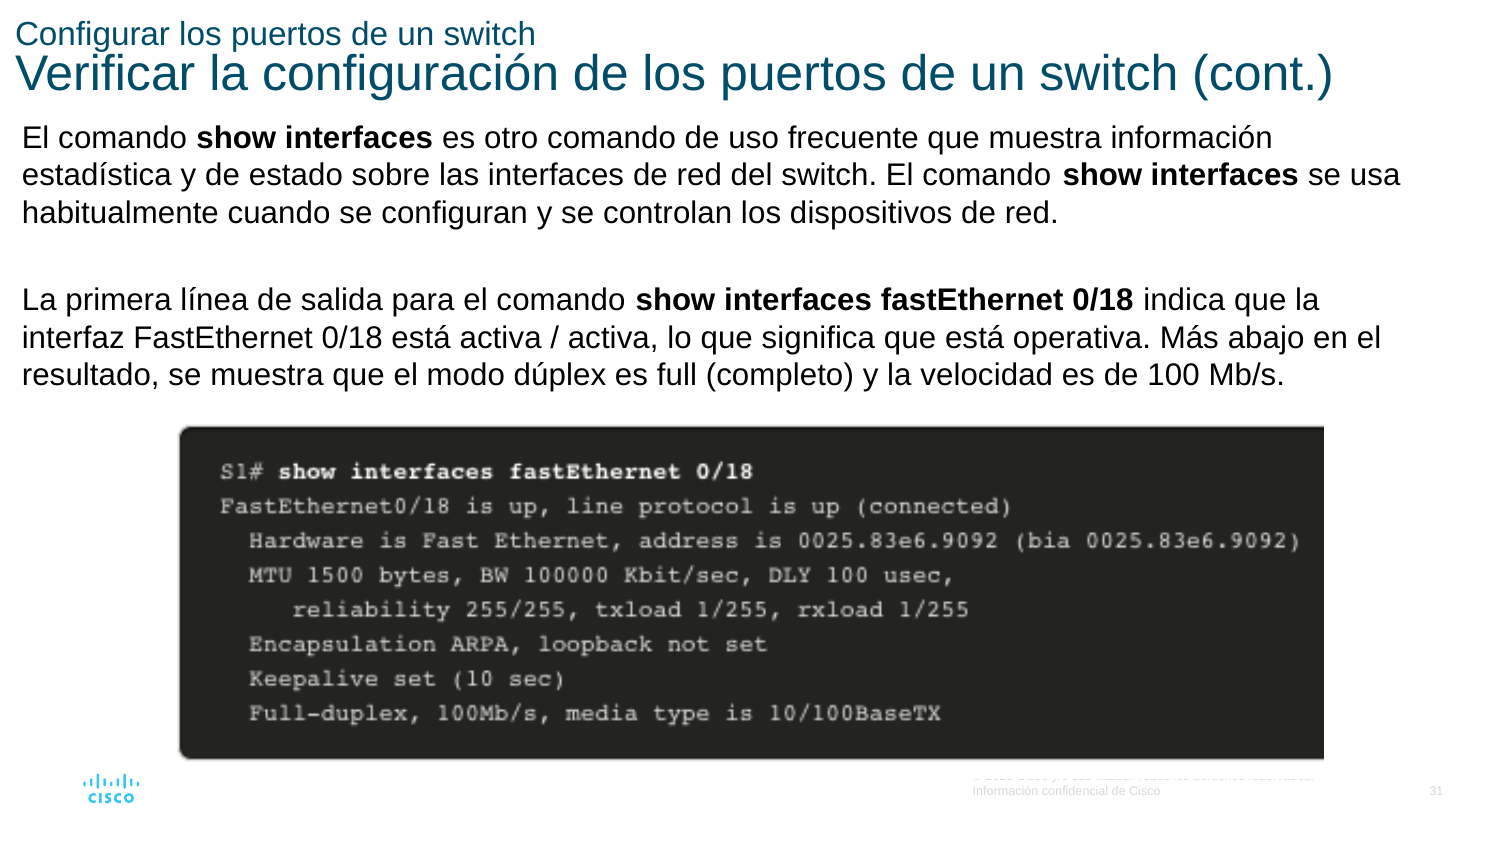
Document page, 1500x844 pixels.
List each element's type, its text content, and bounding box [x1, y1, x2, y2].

picture [175, 421, 1325, 779]
title Configurar los puertos de un switch Verificar la configuración de los puertos de un switch (cont.) [0, 0, 1369, 121]
list El comando show interfaces es otro comando de uso frecuente que muestra información estadística y de estado sobre las interfaces de red del switch. El comando show interfaces se usa habitualmente cuando se configuran y se controlan los dispositivos de red. La primera línea de salida para el comando show interfaces fastEthernet 0/18 indica que la interfaz FastEthernet 0/18 está activa / activa, lo que significa que está operativa. Más abajo en el resultado, se muestra que el modo dúplex es full (completo) y la velocidad es de 100 Mb/s. [6, 109, 1430, 402]
